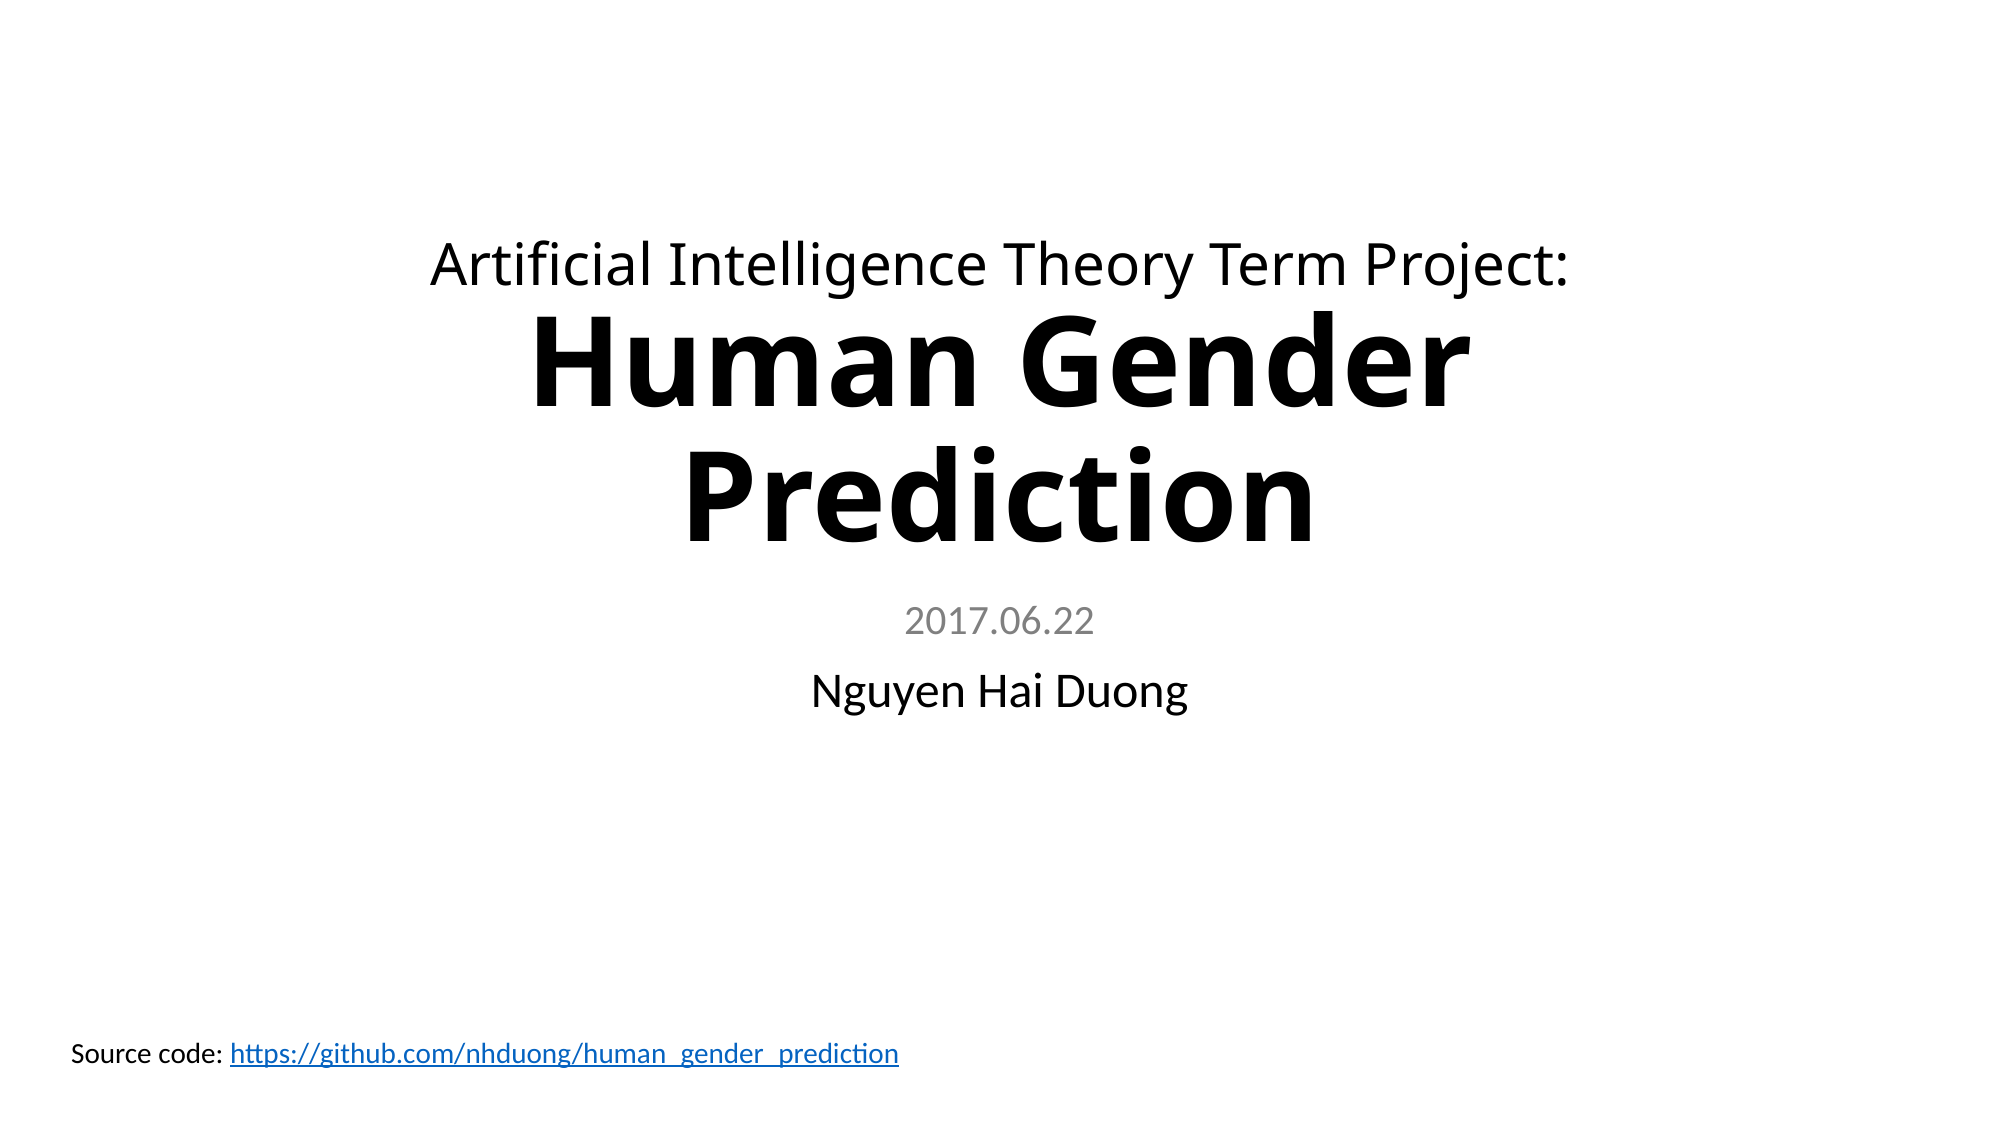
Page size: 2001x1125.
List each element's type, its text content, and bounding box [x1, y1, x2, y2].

subtitle 2017.06.22 Nguyen Hai Duong Source code: https://github.com/nhduong/human_gender_prediction [55, 590, 1944, 1097]
title Artificial Intelligence Theory Term Project: Human Gender Prediction [249, 184, 1750, 576]
